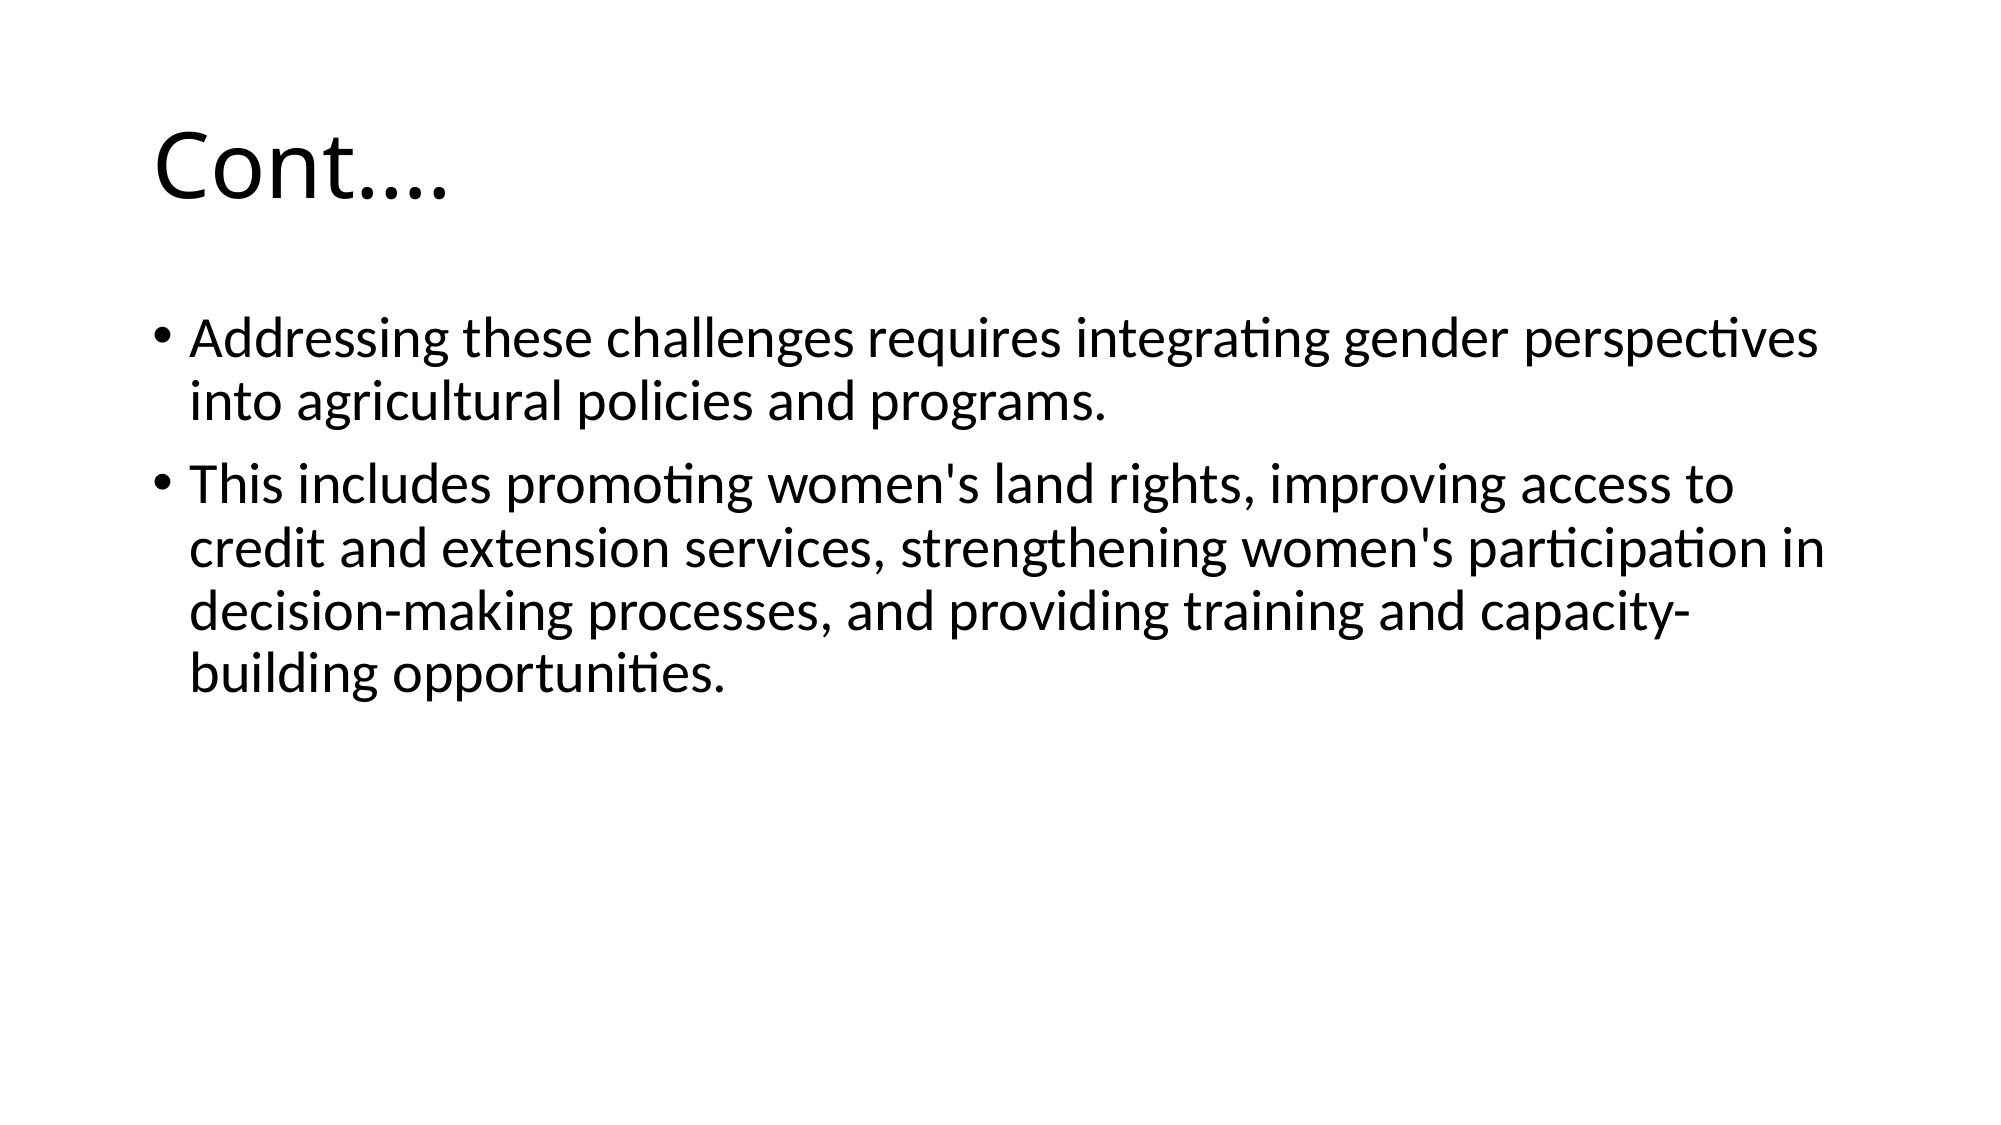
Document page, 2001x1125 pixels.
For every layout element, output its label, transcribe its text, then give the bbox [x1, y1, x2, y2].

list Addressing these challenges requires integrating gender perspectives into agricultural policies and programs. This includes promoting women's land rights, improving access to credit and extension services, strengthening women's participation in decision-making processes, and providing training and capacity-building opportunities. [137, 299, 1863, 1014]
title Cont…. [137, 59, 1863, 278]
